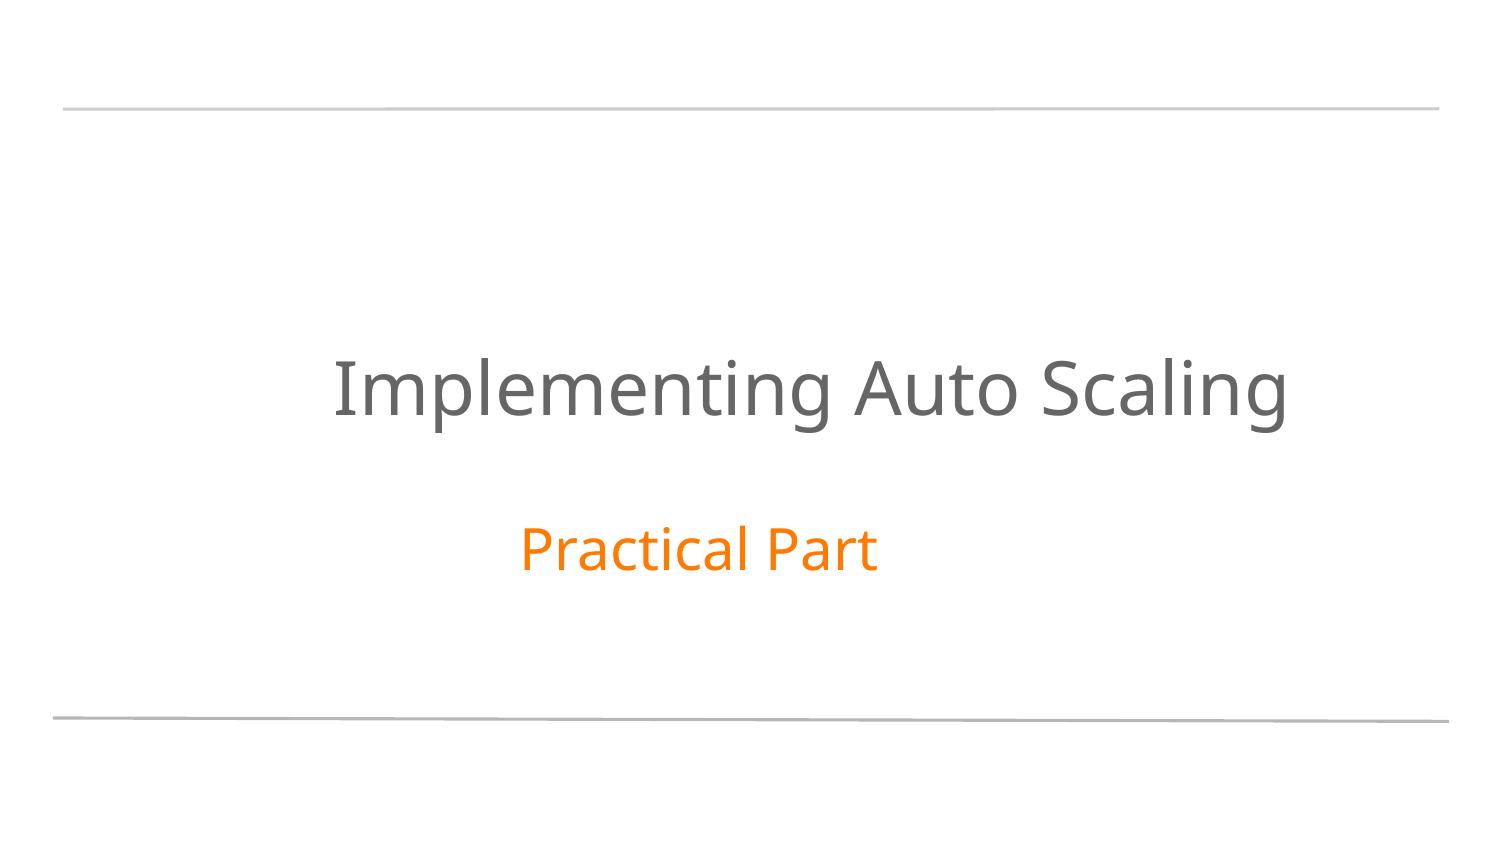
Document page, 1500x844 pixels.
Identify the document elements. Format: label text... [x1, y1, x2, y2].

title Implementing Auto Scaling [162, 258, 1388, 446]
subtitle Practical Part [0, 497, 1398, 627]
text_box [52, 717, 1450, 722]
